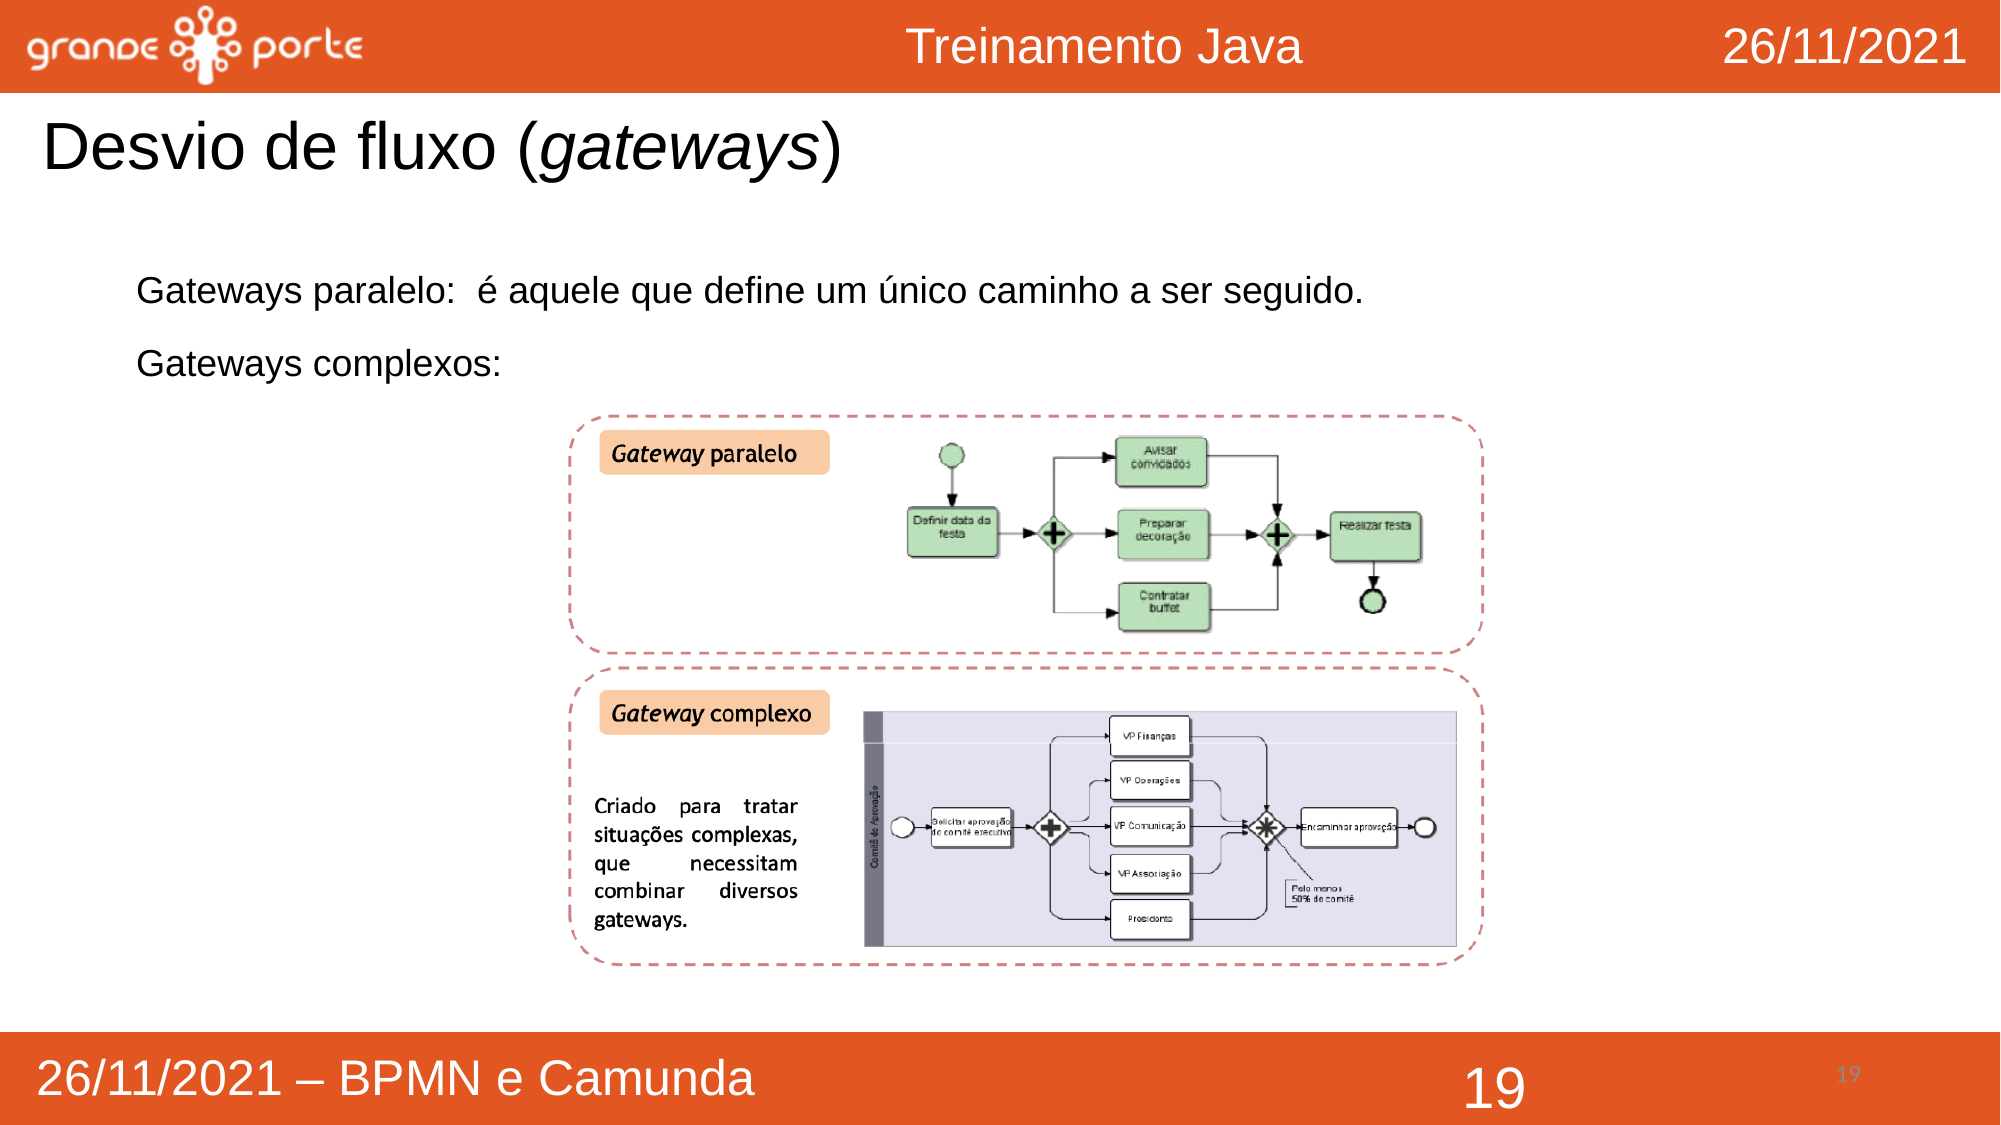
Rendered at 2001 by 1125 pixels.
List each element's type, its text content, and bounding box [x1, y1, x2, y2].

picture [0, 0, 2001, 93]
text_box Desvio de fluxo (gateways) [27, 95, 1043, 191]
picture [0, 1032, 2001, 1125]
slide_number 19 [1426, 1042, 1877, 1103]
picture [558, 405, 1489, 979]
text_box Gateways paralelo: é aquele que define um único caminho a ser seguido. Gateways complexos: [47, 207, 2000, 392]
